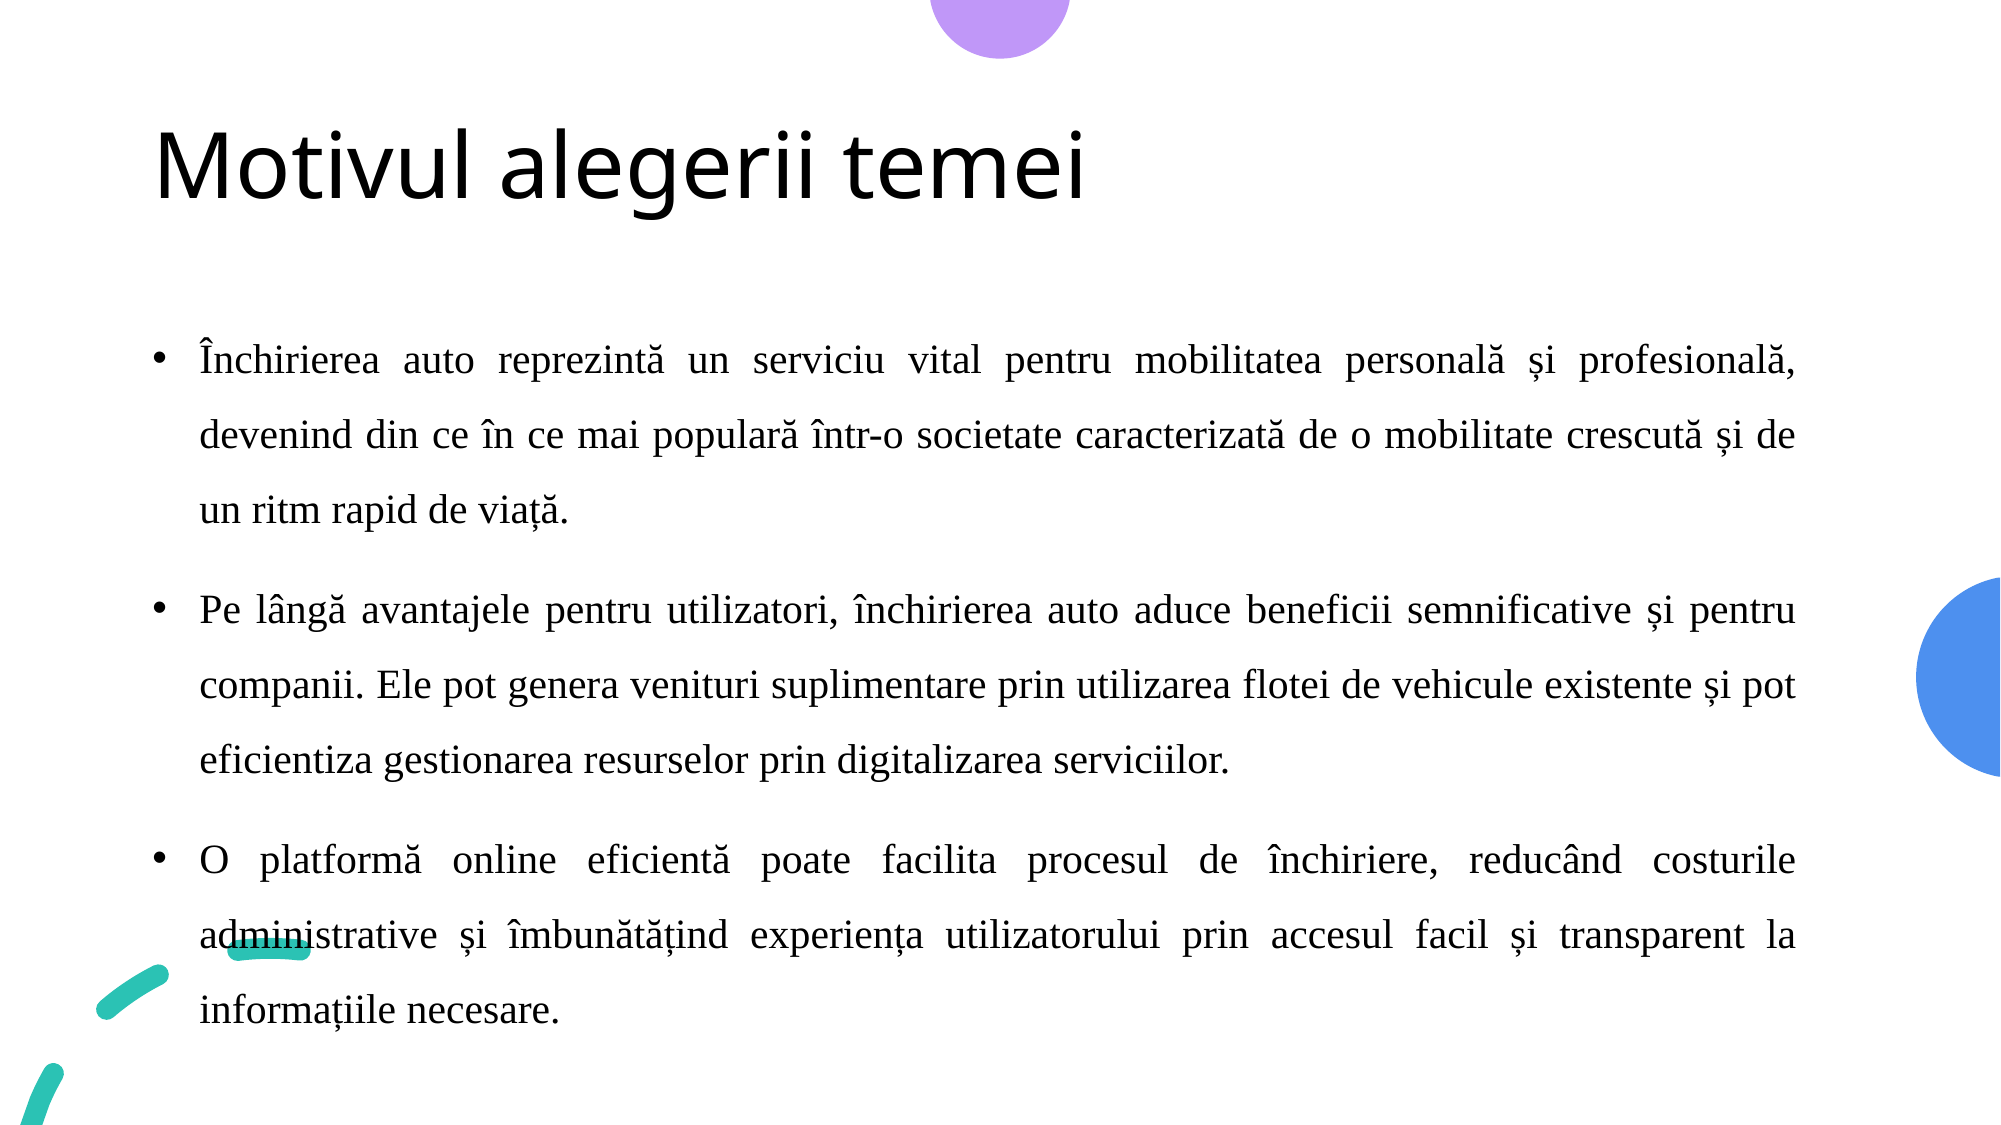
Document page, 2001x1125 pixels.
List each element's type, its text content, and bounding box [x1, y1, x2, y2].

title Motivul alegerii temei [137, 59, 1863, 278]
list Închirierea auto reprezintă un serviciu vital pentru mobilitatea personală și profesională, devenind din ce în ce mai populară într-o societate caracterizată de o mobilitate crescută și de un ritm rapid de viață. Pe lângă avantajele pentru utilizatori, închirierea auto aduce beneficii semnificative și pentru companii. Ele pot genera venituri suplimentare prin utilizarea flotei de vehicule existente și pot eficientiza gestionarea resurselor prin digitalizarea serviciilor. O platformă online eficientă poate facilita procesul de închiriere, reducând costurile administrative și îmbunătățind experiența utilizatorului prin accesul facil și transparent la informațiile necesare. [137, 299, 1813, 1125]
